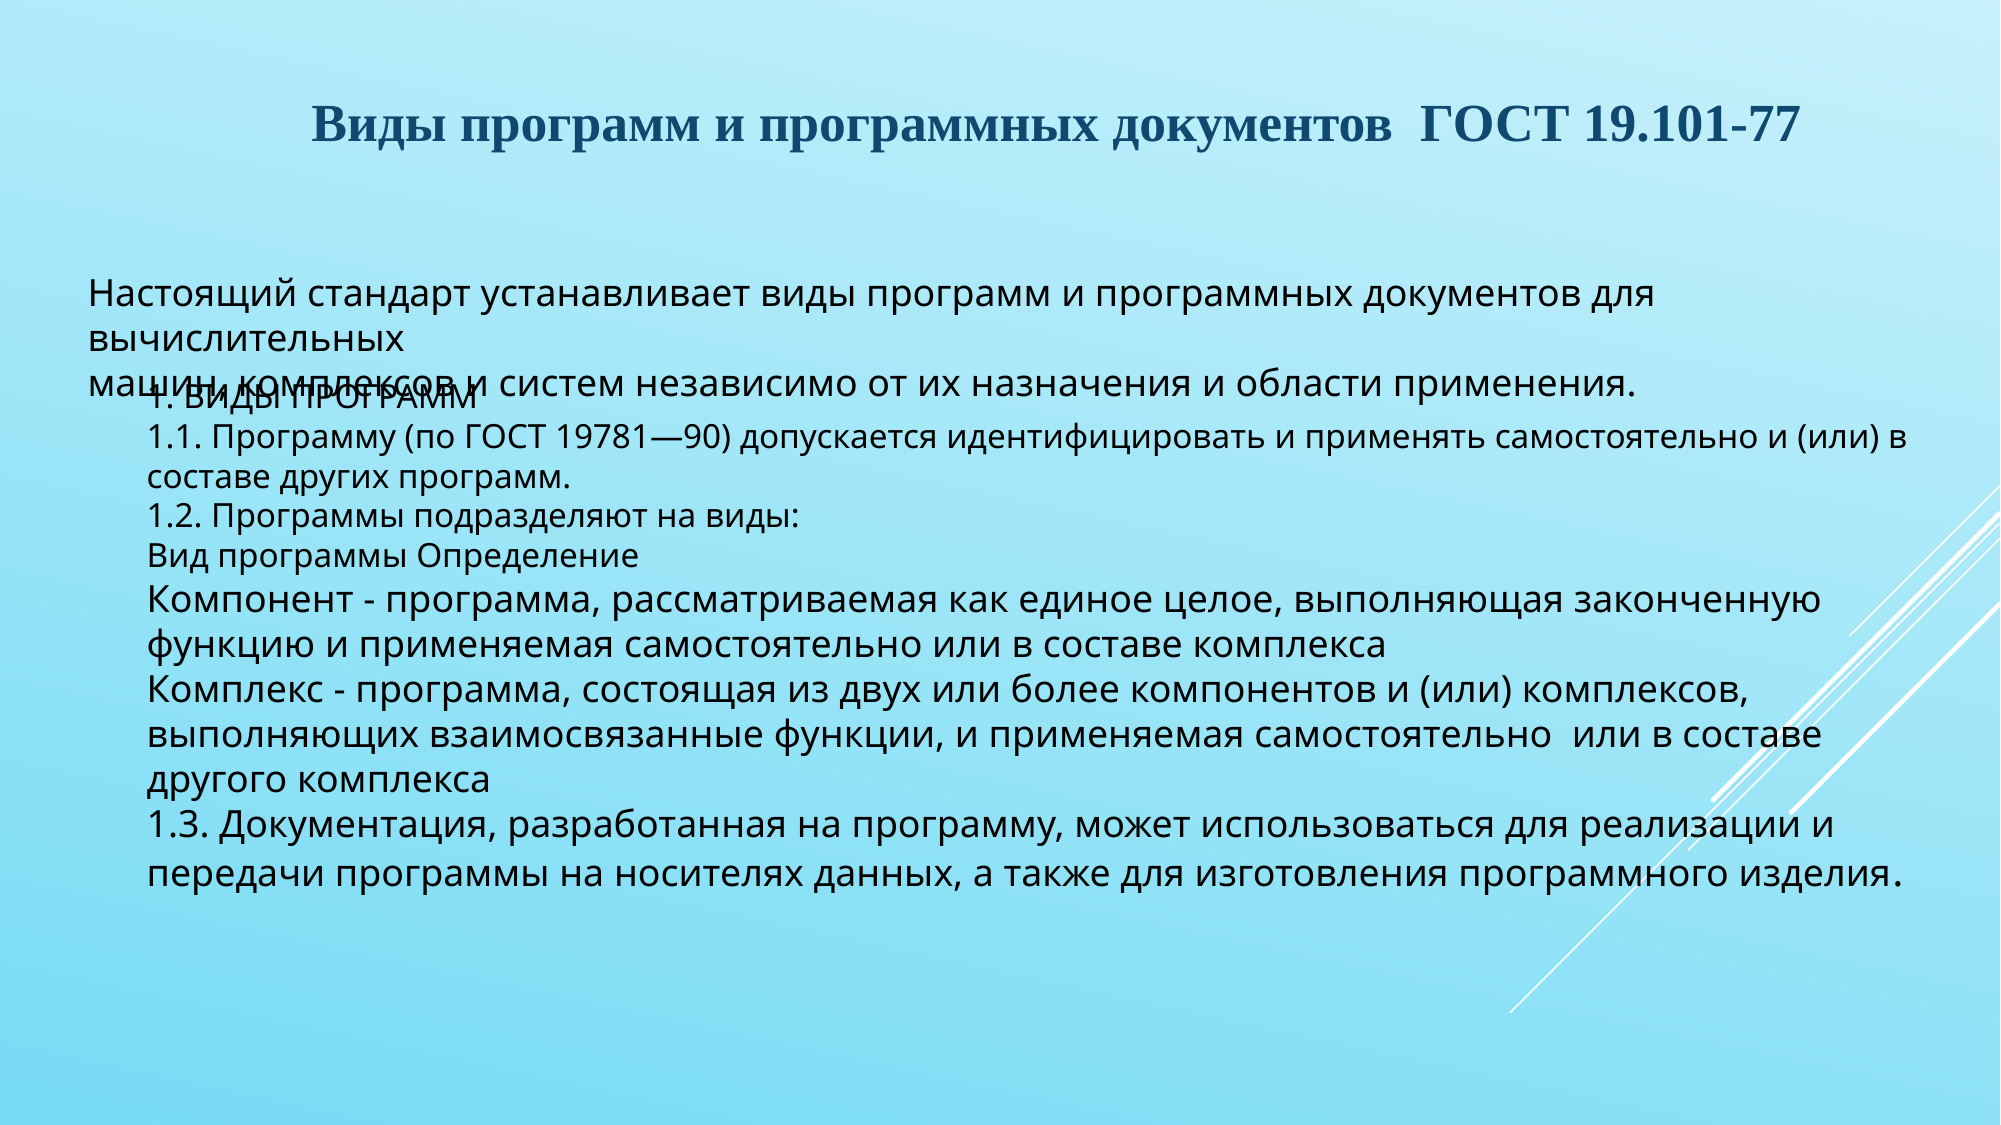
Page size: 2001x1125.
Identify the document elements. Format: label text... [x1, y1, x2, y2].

text_box 1. ВИДЫ ПРОГРАММ 1.1. Программу (по ГОСТ 19781—90) допускается идентифицировать и применять самостоятельно и (или) в составе других программ. 1.2. Программы подразделяют на виды: Вид программы Определение Компонент - программа, рассматриваемая как единое целое, выполняющая законченную функцию и применяемая самостоятельно или в составе комплекса Комплекс - программа, состоящая из двух или более компонентов и (или) комплексов, выполняющих взаимосвязанные функции, и применяемая самостоятельно или в составе другого комплекса 1.3. Документация, разработанная на программу, может использоваться для реализации и передачи программы на носителях данных, а также для изготовления программного изделия. [131, 367, 1935, 902]
text_box Настоящий стандарт устанавливает виды программ и программных документов для вычислительных машин, комплексов и систем независимо от их назначения и области применения. [72, 261, 1964, 412]
text_box Виды программ и программных документов ГОСТ 19.101-77 [110, 36, 1879, 172]
